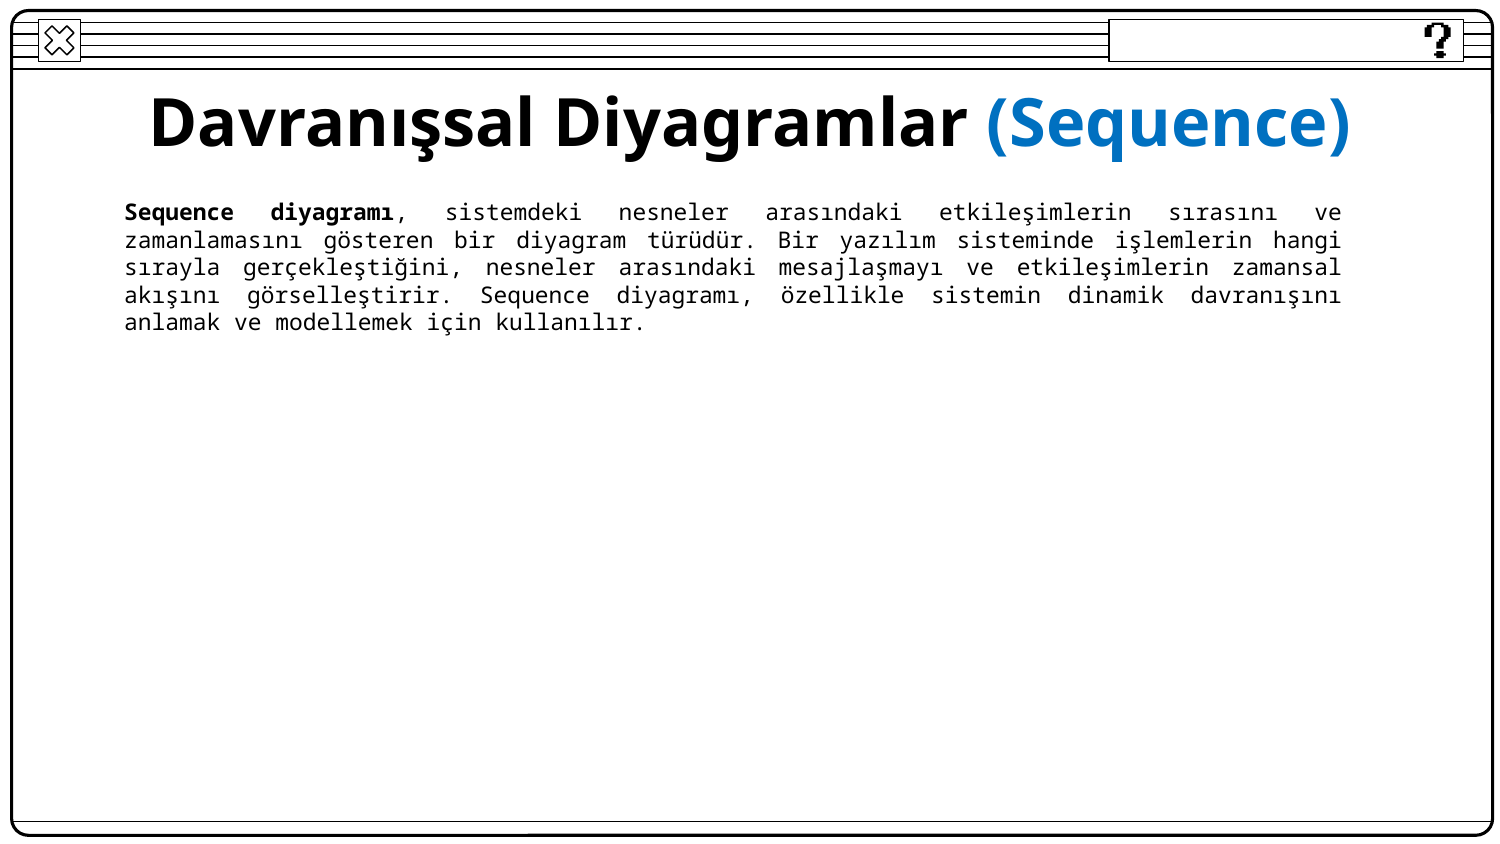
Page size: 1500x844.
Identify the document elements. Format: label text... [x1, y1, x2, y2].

text_box Sequence diyagramı, sistemdeki nesneler arasındaki etkileşimlerin sırasını ve zamanlamasını gösteren bir diyagram türüdür. Bir yazılım sisteminde işlemlerin hangi sırayla gerçekleştiğini, nesneler arasındaki mesajlaşmayı ve etkileşimlerin zamansal akışını görselleştirir. Sequence diyagramı, özellikle sistemin dinamik davranışını anlamak ve modellemek için kullanılır. [109, 190, 1358, 343]
title Davranışsal Diyagramlar (Sequence) [118, 72, 1382, 167]
